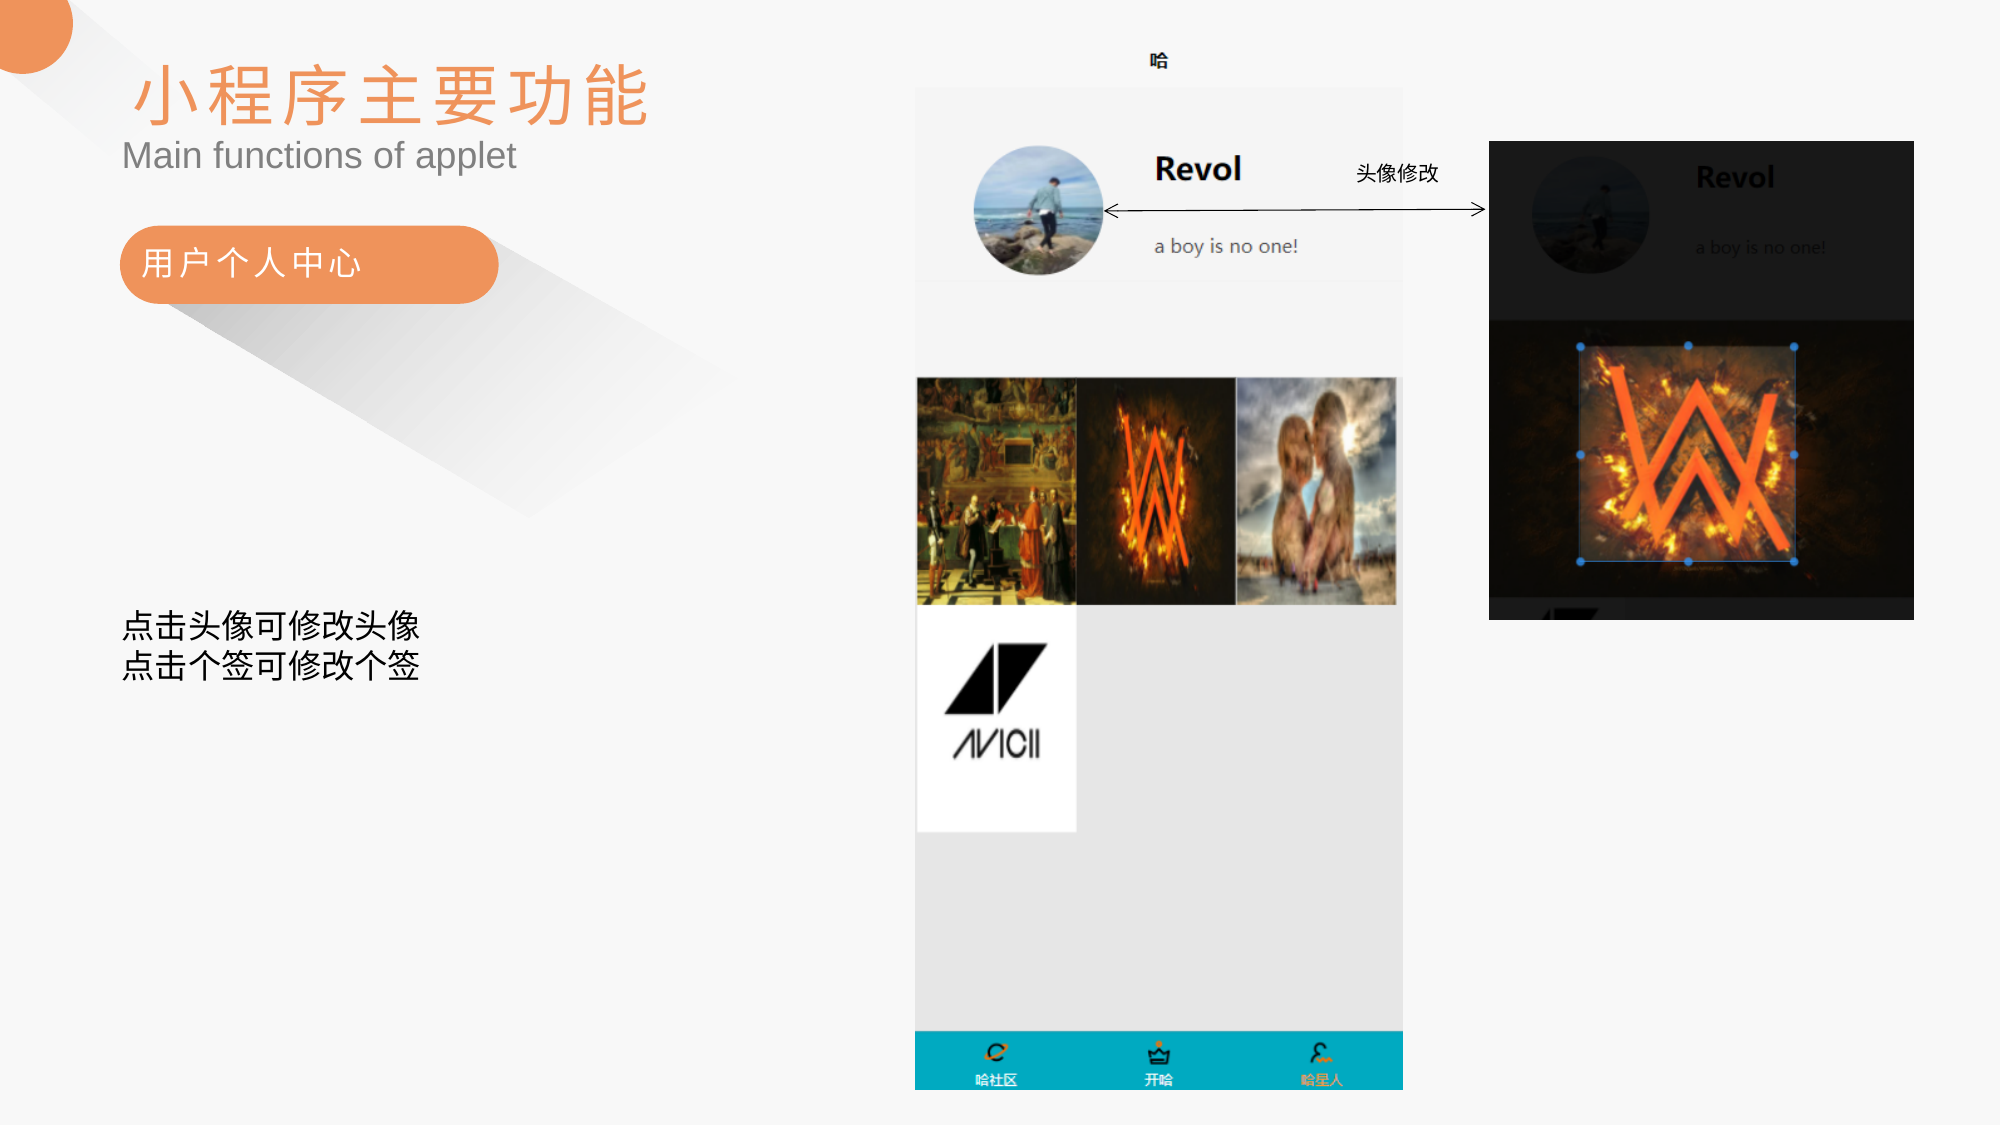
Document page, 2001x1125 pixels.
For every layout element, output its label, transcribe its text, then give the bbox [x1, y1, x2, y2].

text_box 点击头像可修改头像 点击个签可修改个签 [107, 597, 602, 693]
picture [915, 35, 1403, 1090]
picture [1489, 141, 1914, 620]
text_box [119, 225, 737, 518]
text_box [0, 0, 187, 149]
text_box 头像修改 [1403, 153, 1458, 194]
text_box 小程序主要功能 [187, 46, 665, 123]
text_box Main functions of applet [106, 123, 894, 184]
